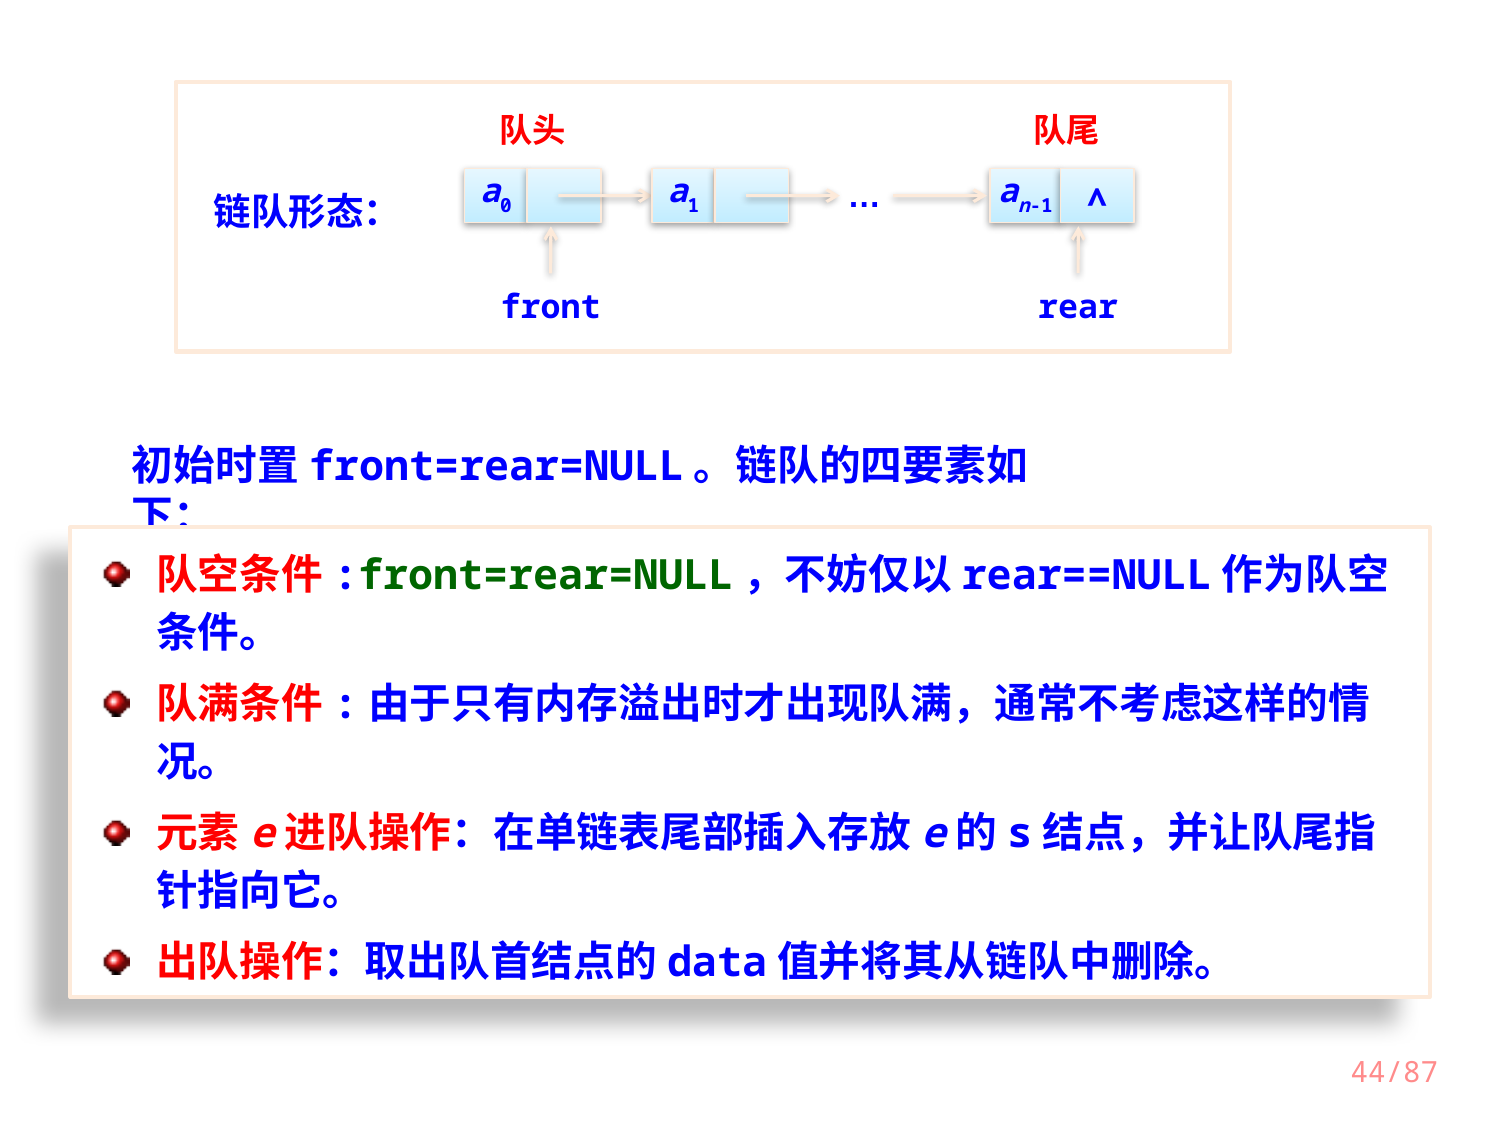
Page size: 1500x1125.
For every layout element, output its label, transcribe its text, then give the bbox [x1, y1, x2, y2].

text_box 队空条件:front=rear=NULL，不妨仅以rear==NULL作为队空条件。 队满条件:由于只有内存溢出时才出现队满，通常不考虑这样的情况。 元素e进队操作：在单链表尾部插入存放e的s结点，并让队尾指针指向它。 出队操作：取出队首结点的data值并将其从链队中删除。 [68, 525, 1432, 999]
picture [99, 686, 130, 717]
picture [99, 557, 130, 587]
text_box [175, 81, 1231, 352]
picture [99, 945, 130, 975]
slide_number 44/87 [1300, 1042, 1454, 1103]
text_box 初始时置front=rear=NULL。链队的四要素如下： [117, 431, 1090, 525]
picture [99, 816, 130, 846]
